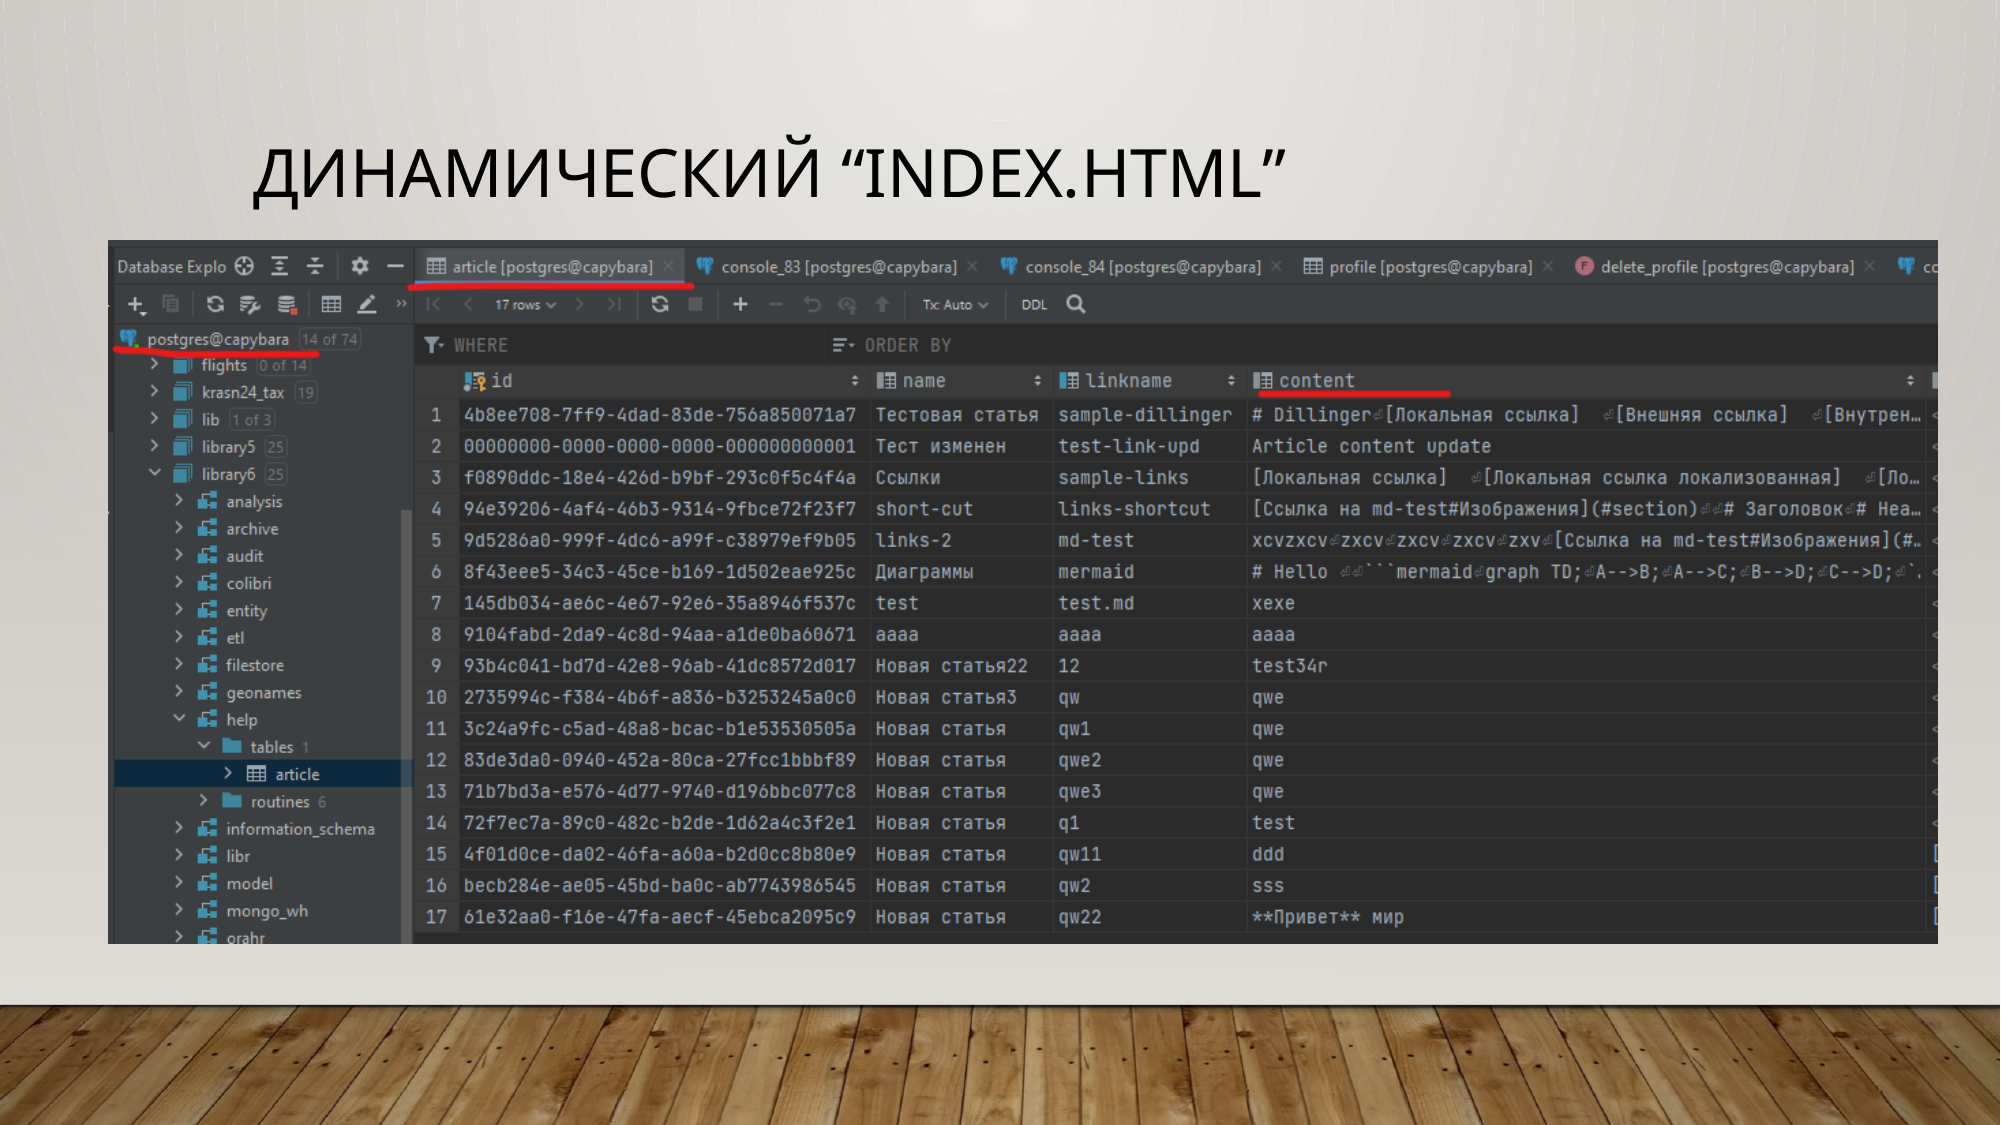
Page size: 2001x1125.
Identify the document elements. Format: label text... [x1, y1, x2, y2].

picture [108, 240, 1938, 945]
picture [0, 1005, 2000, 1125]
title Динамический “INDEX.HTML” [238, 131, 1814, 240]
